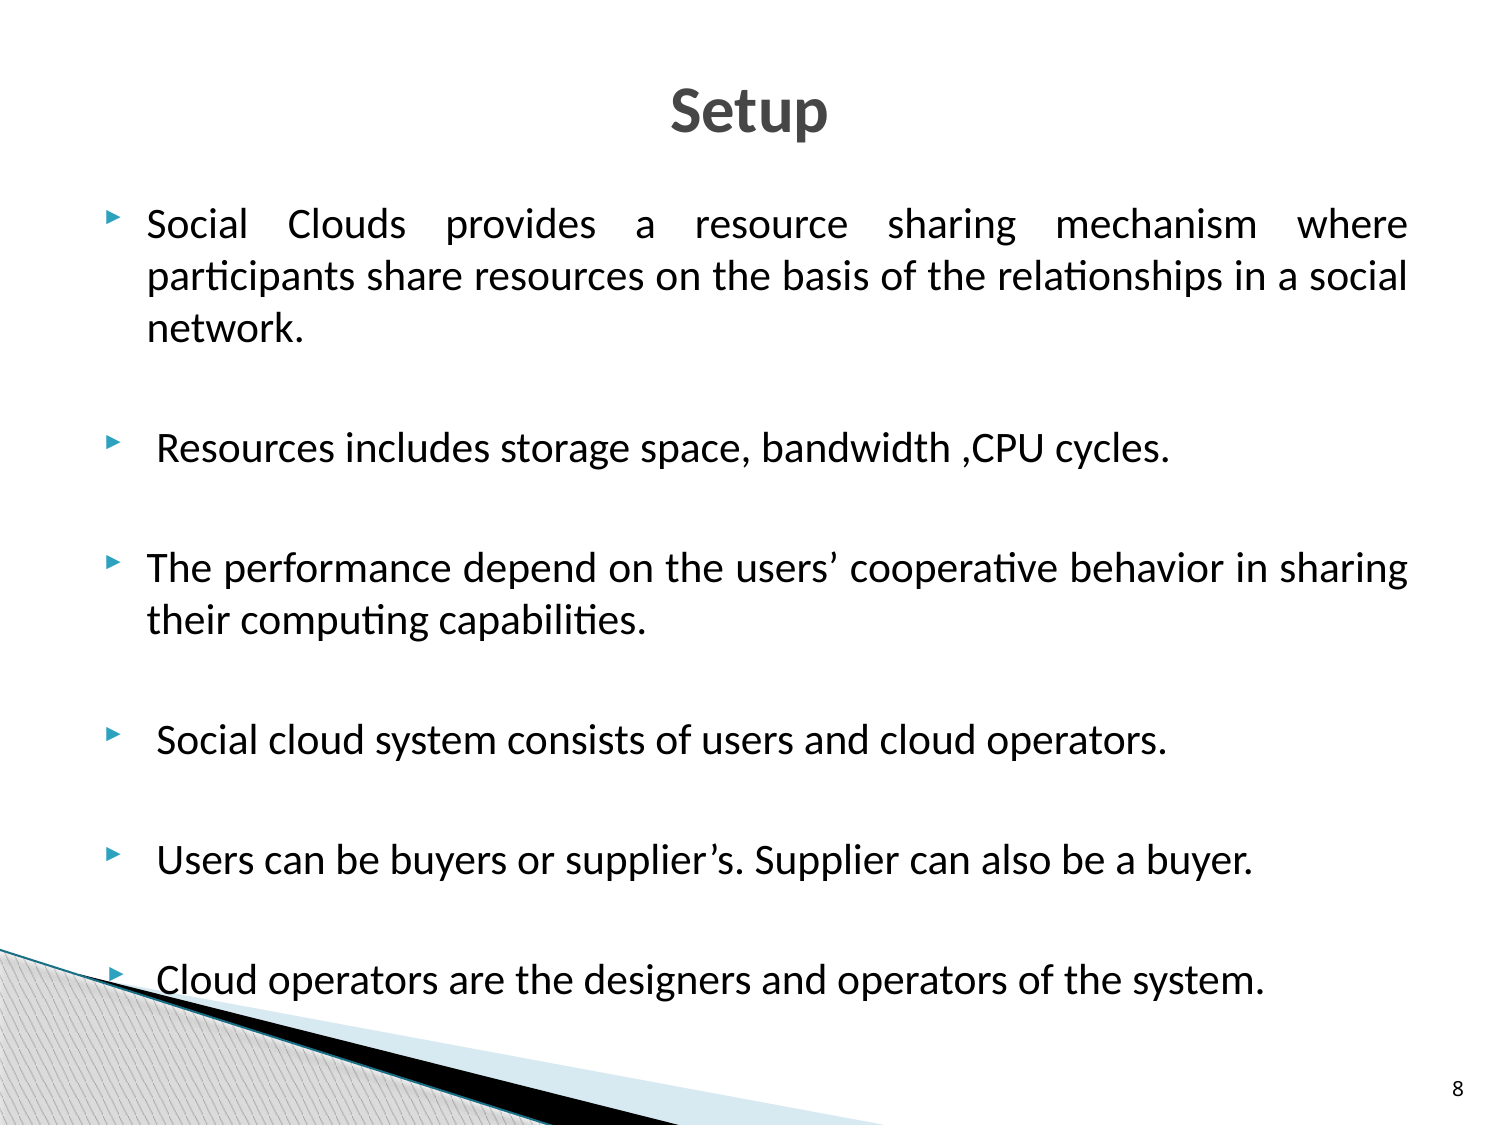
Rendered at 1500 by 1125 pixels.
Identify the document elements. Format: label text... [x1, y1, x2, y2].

slide_number 8 [1418, 1051, 1479, 1112]
title Setup [75, 24, 1425, 188]
list Social Clouds provides a resource sharing mechanism where participants share resources on the basis of the relationships in a social network. Resources includes storage space, bandwidth ,CPU cycles. The performance depend on the users’ cooperative behavior in sharing their computing capabilities. Social cloud system consists of users and cloud operators. Users can be buyers or supplier’s. Supplier can also be a buyer. Cloud operators are the designers and operators of the system. [75, 188, 1425, 1100]
